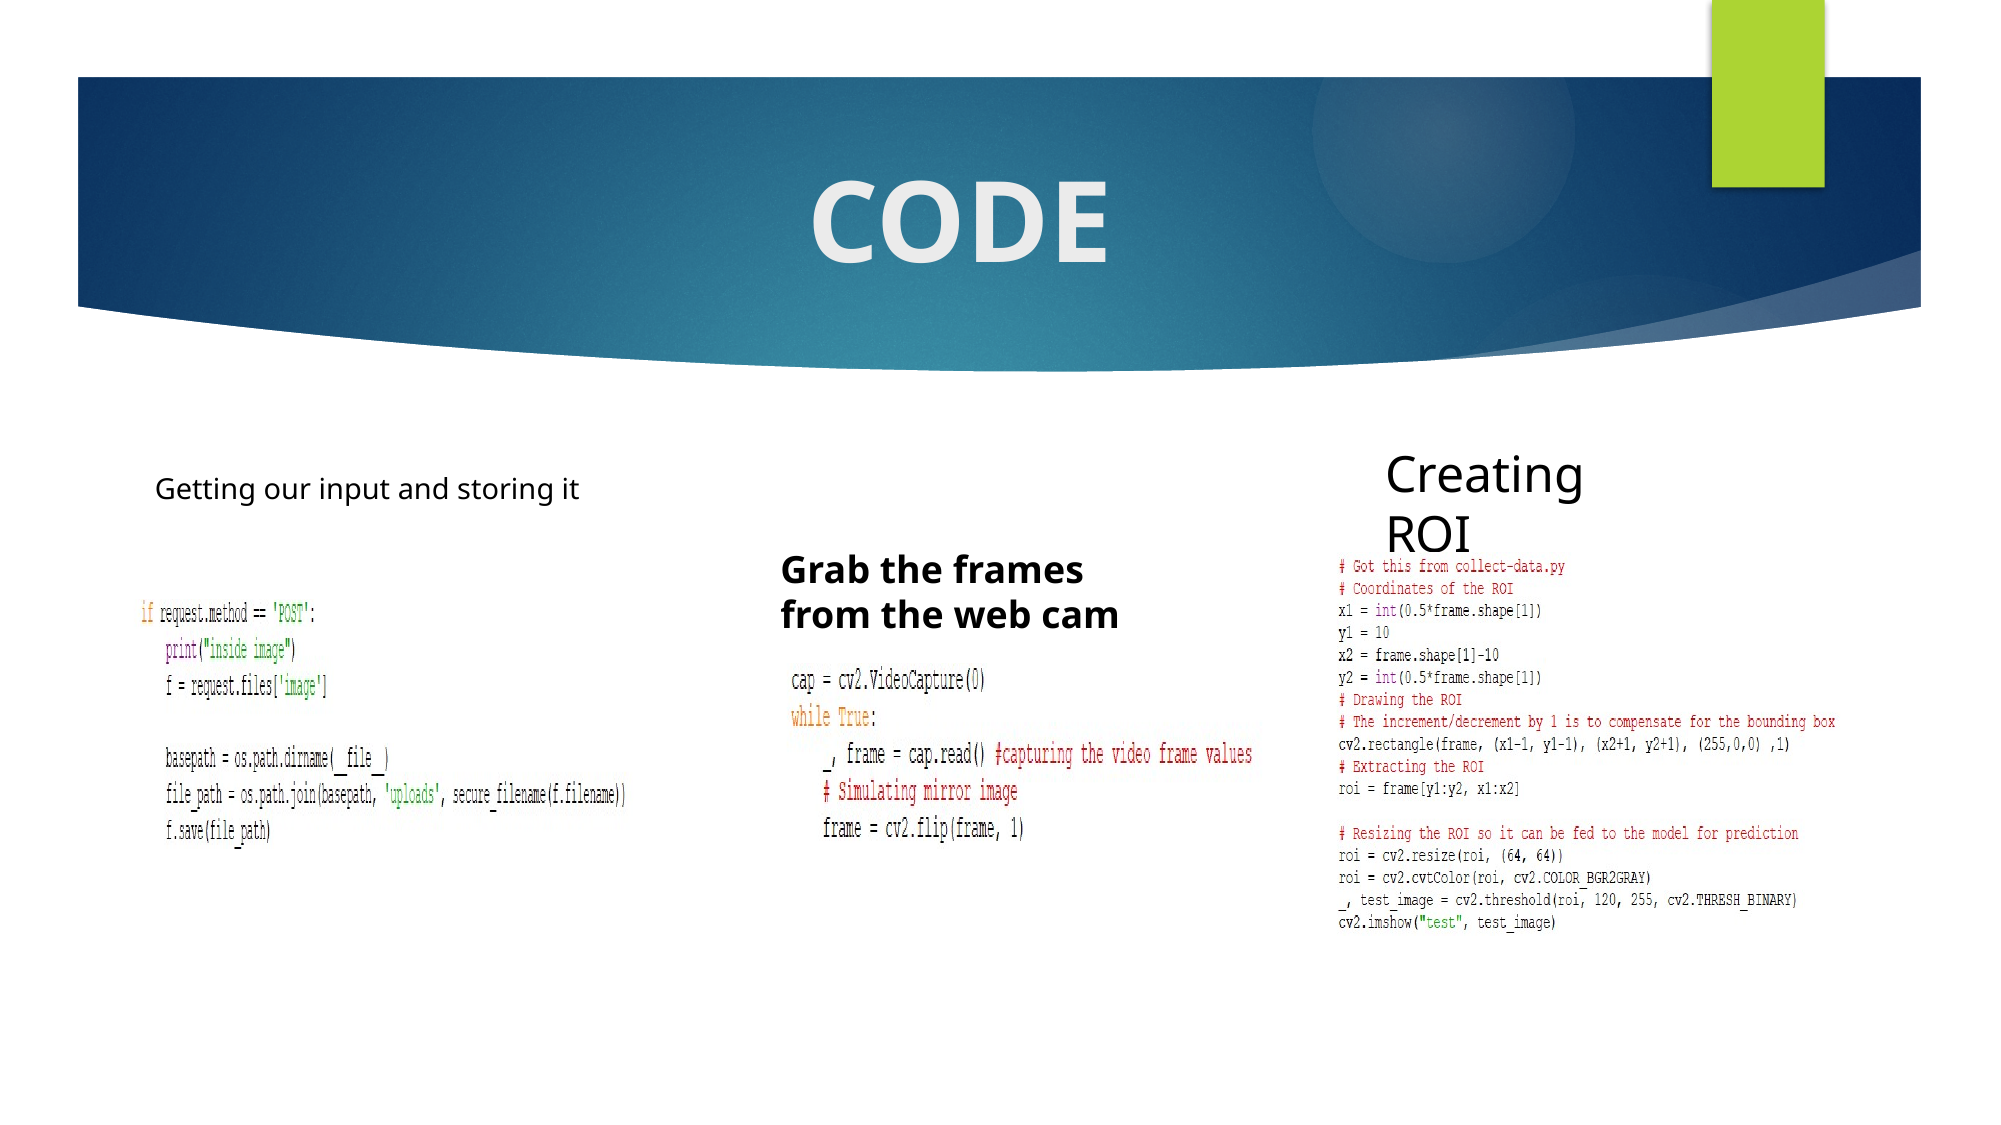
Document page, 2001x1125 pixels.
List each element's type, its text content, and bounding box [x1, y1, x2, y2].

text_box Getting our input and storing it [139, 440, 701, 513]
text_box Grab the frames from the web cam [765, 538, 1190, 644]
title CODE [792, 159, 1627, 276]
picture [113, 599, 701, 850]
picture [1325, 552, 1851, 936]
text_box Creating ROI [1370, 435, 1675, 550]
picture [774, 663, 1281, 850]
